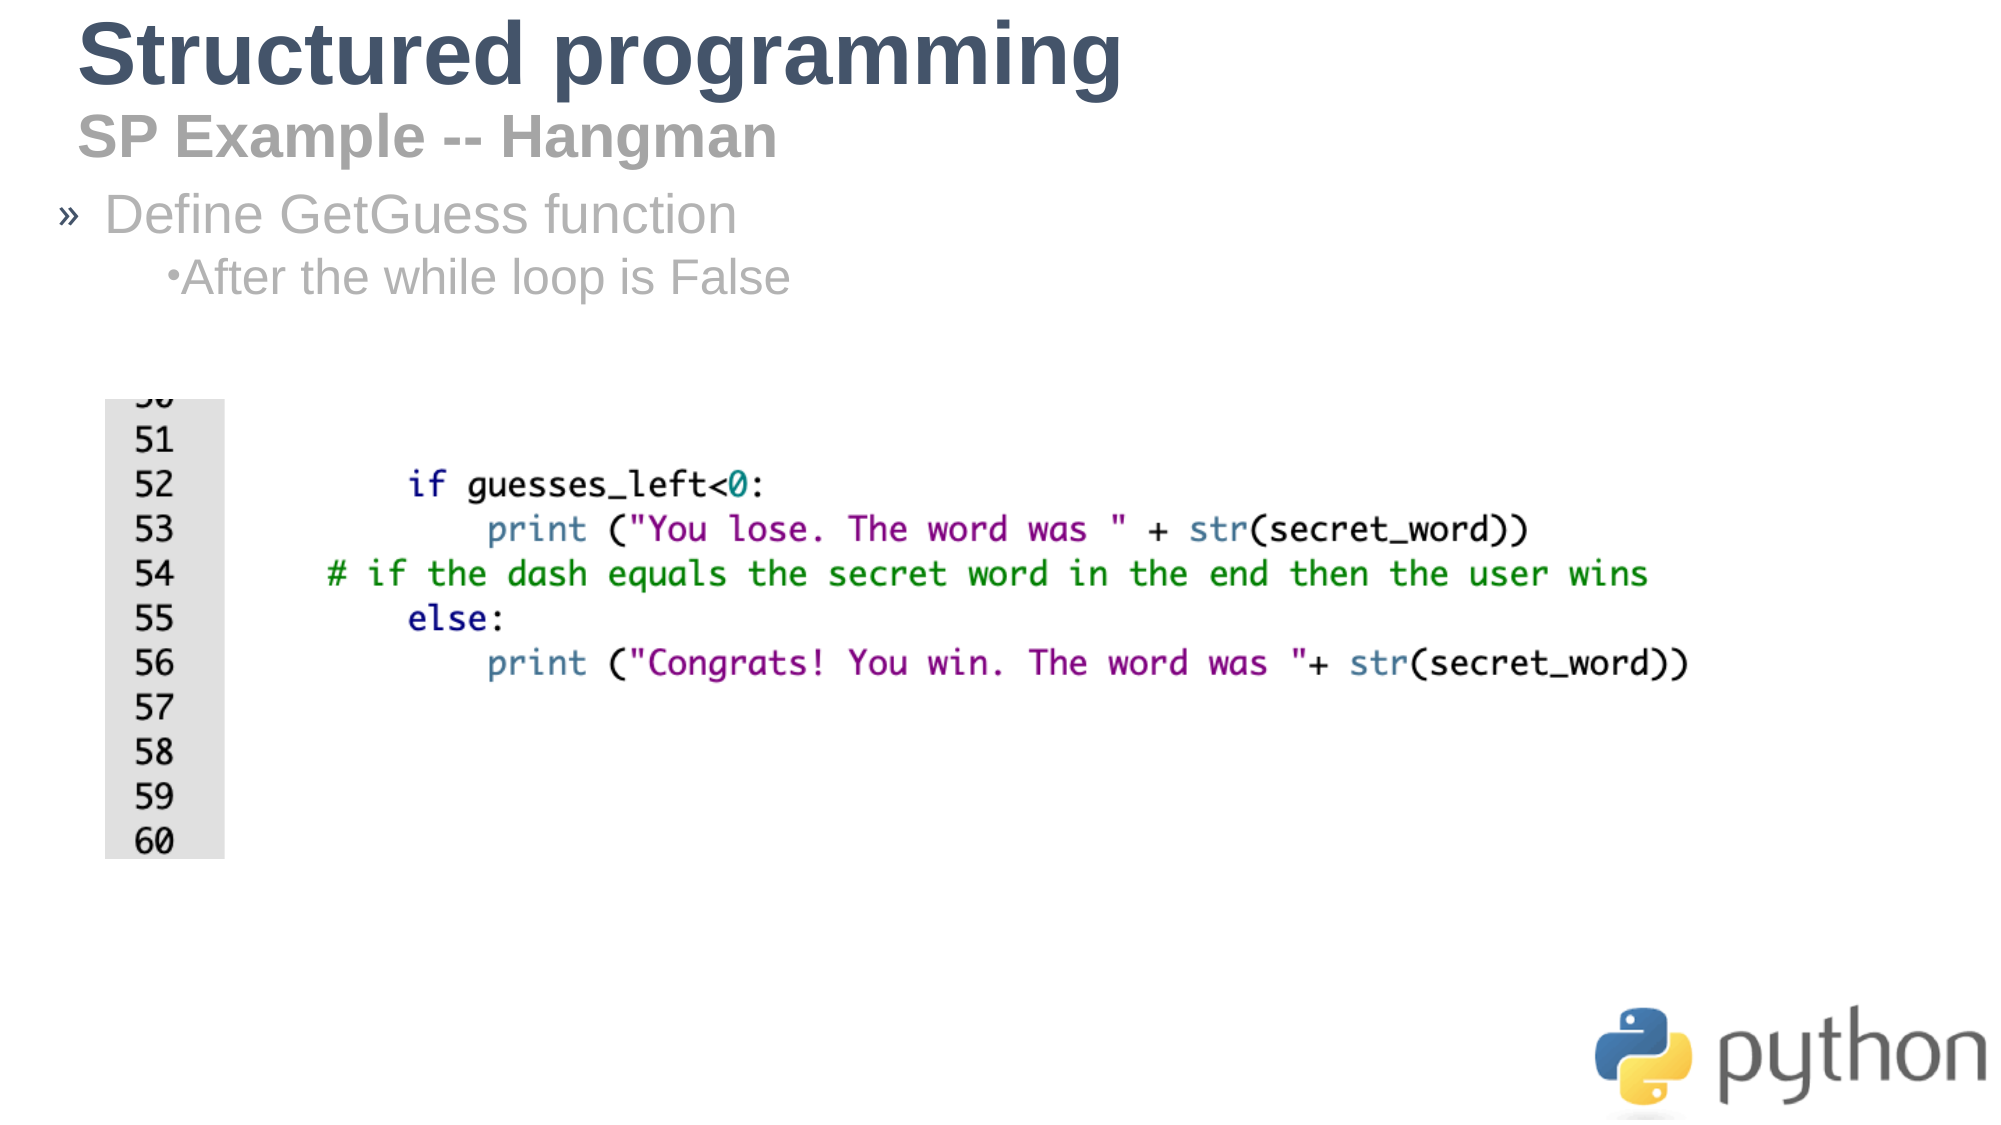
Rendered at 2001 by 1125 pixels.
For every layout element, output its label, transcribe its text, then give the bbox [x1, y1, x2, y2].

picture [105, 399, 1789, 859]
list Structured programming [62, 0, 1223, 129]
text_box Define GetGuess function After the while loop is False [0, 170, 1000, 326]
picture [1588, 986, 1989, 1120]
list SP Example -- Hangman [62, 96, 810, 170]
